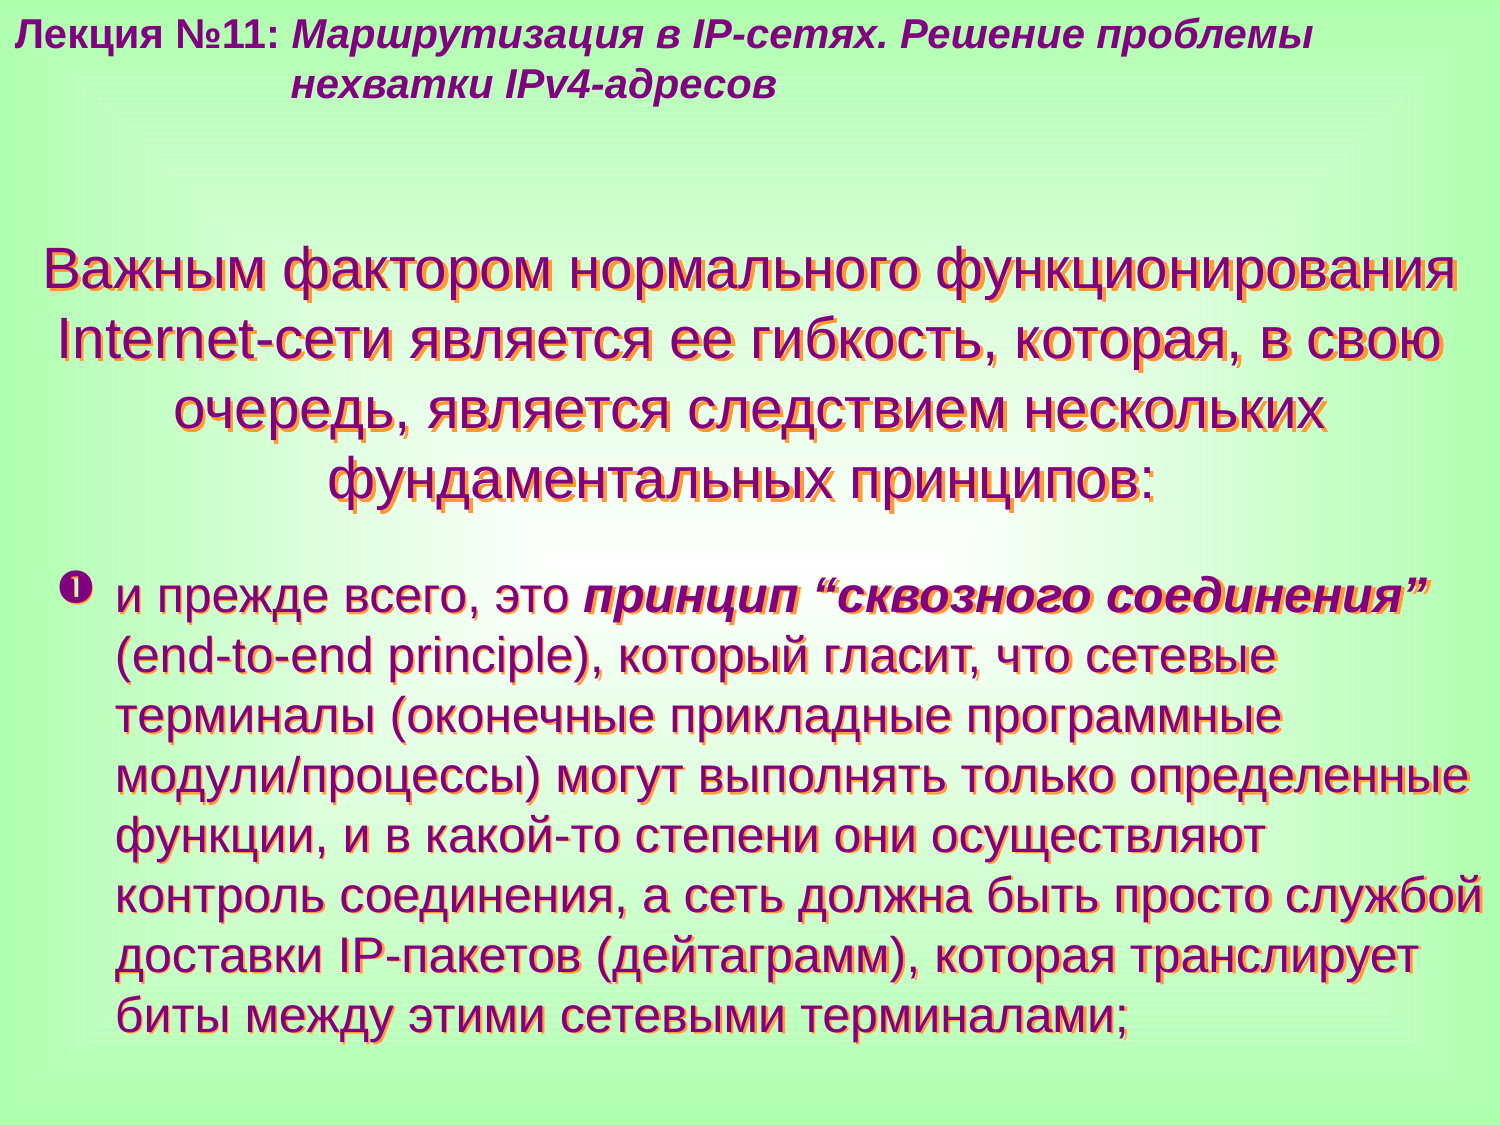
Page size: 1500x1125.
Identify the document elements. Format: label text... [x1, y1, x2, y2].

text_box и прежде всего, это принцип “сквозного соединения” (end-to-end principle), который гласит, что сетевые терминалы (оконечные прикладные программные модули/процессы) могут выполнять только определенные функции, и в какой-то степени они осуществляют контроль соединения, а сеть должна быть просто службой доставки IP-пакетов (дейтаграмм), которая транслирует биты между этими сетевыми терминалами; [41, 555, 1500, 1050]
text_box Важным фактором нормального функционирования Internet-сети является ее гибкость, которая, в свою очередь, является следствием нескольких фундаментальных принципов: [0, 222, 1500, 518]
text_box Лекция №11: Маршрутизация в IP-сетях. Решение проблемы нехватки IPv4-адресов [0, 0, 1355, 115]
